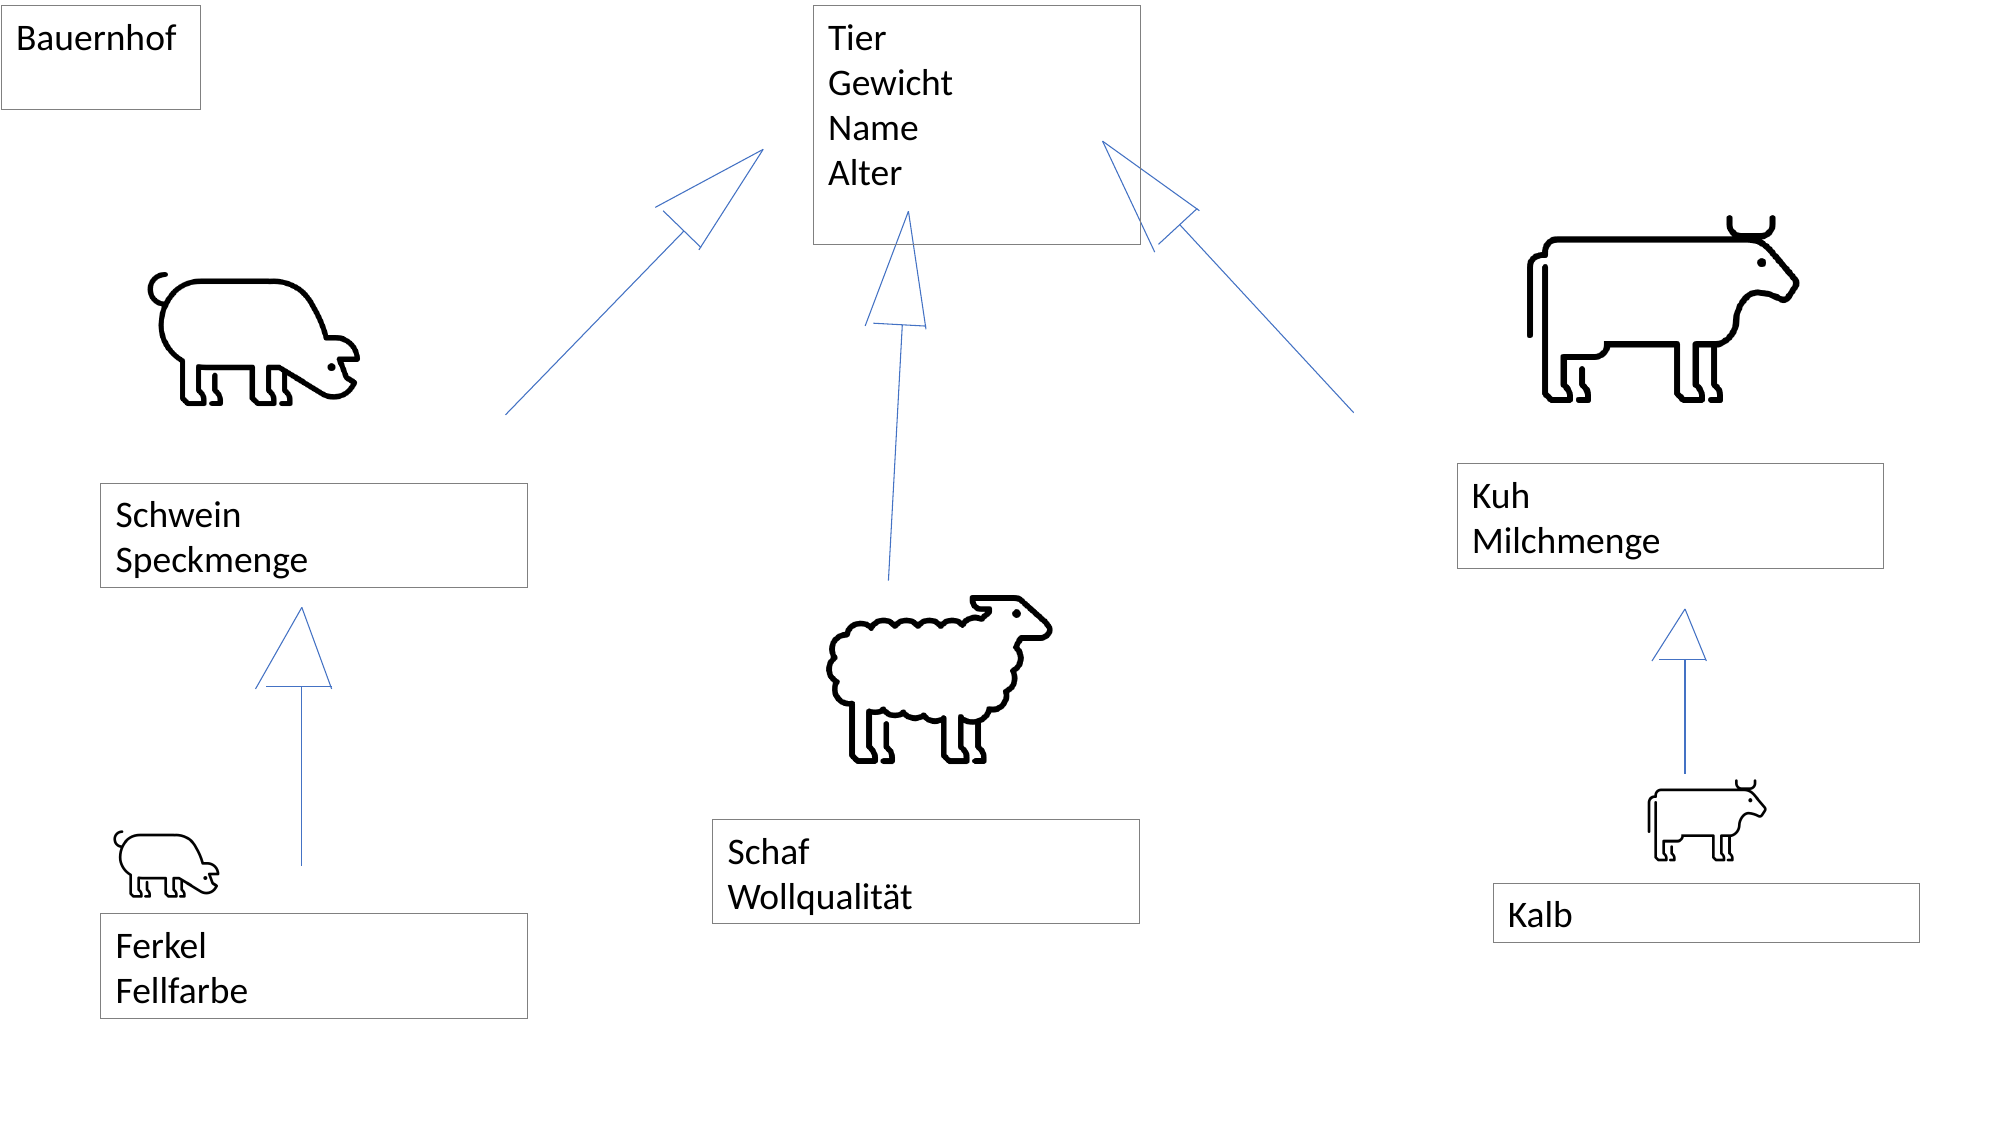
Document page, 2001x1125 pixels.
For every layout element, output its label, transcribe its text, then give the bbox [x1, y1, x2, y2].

picture [123, 207, 381, 465]
text_box Ferkel Fellfarbe [100, 913, 528, 1019]
text_box Schwein Speckmenge [100, 483, 528, 588]
picture [1642, 755, 1771, 884]
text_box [1651, 608, 1707, 774]
text_box Kuh Milchmenge [1457, 463, 1884, 569]
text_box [861, 210, 923, 543]
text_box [599, 92, 661, 463]
text_box Tier Gewicht Name Alter [813, 5, 1141, 245]
text_box Bauernhof [1, 5, 201, 110]
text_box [1192, 96, 1254, 467]
picture [800, 543, 1075, 819]
text_box Schaf Wollqualität [712, 819, 1140, 924]
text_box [255, 607, 332, 866]
picture [101, 798, 230, 927]
text_box Kalb [1493, 883, 1920, 943]
picture [1514, 159, 1809, 455]
